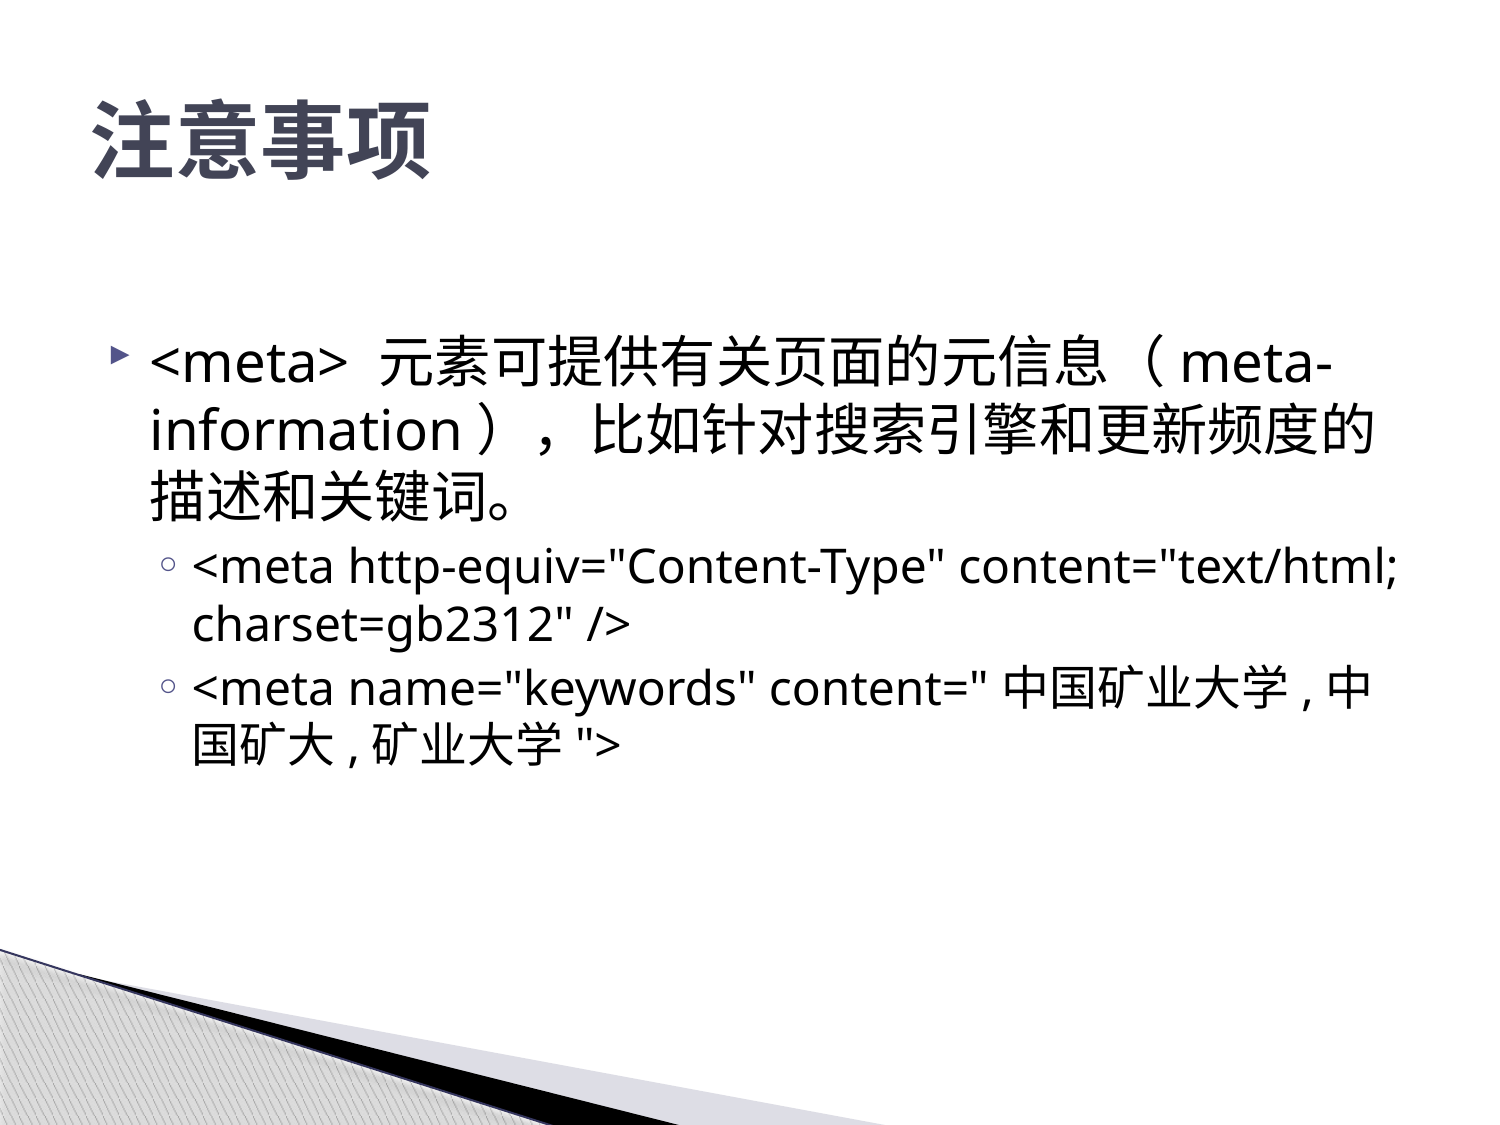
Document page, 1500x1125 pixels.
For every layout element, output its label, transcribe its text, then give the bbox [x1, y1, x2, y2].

title 注意事项 [75, 45, 1425, 233]
list <meta> 元素可提供有关页面的元信息（meta-information），比如针对搜索引擎和更新频度的描述和关键词。 <meta http-equiv="Content-Type" content="text/html; charset=gb2312" /> <meta name="keywords" content="中国矿业大学,中国矿大,矿业大学"> [75, 243, 1425, 986]
